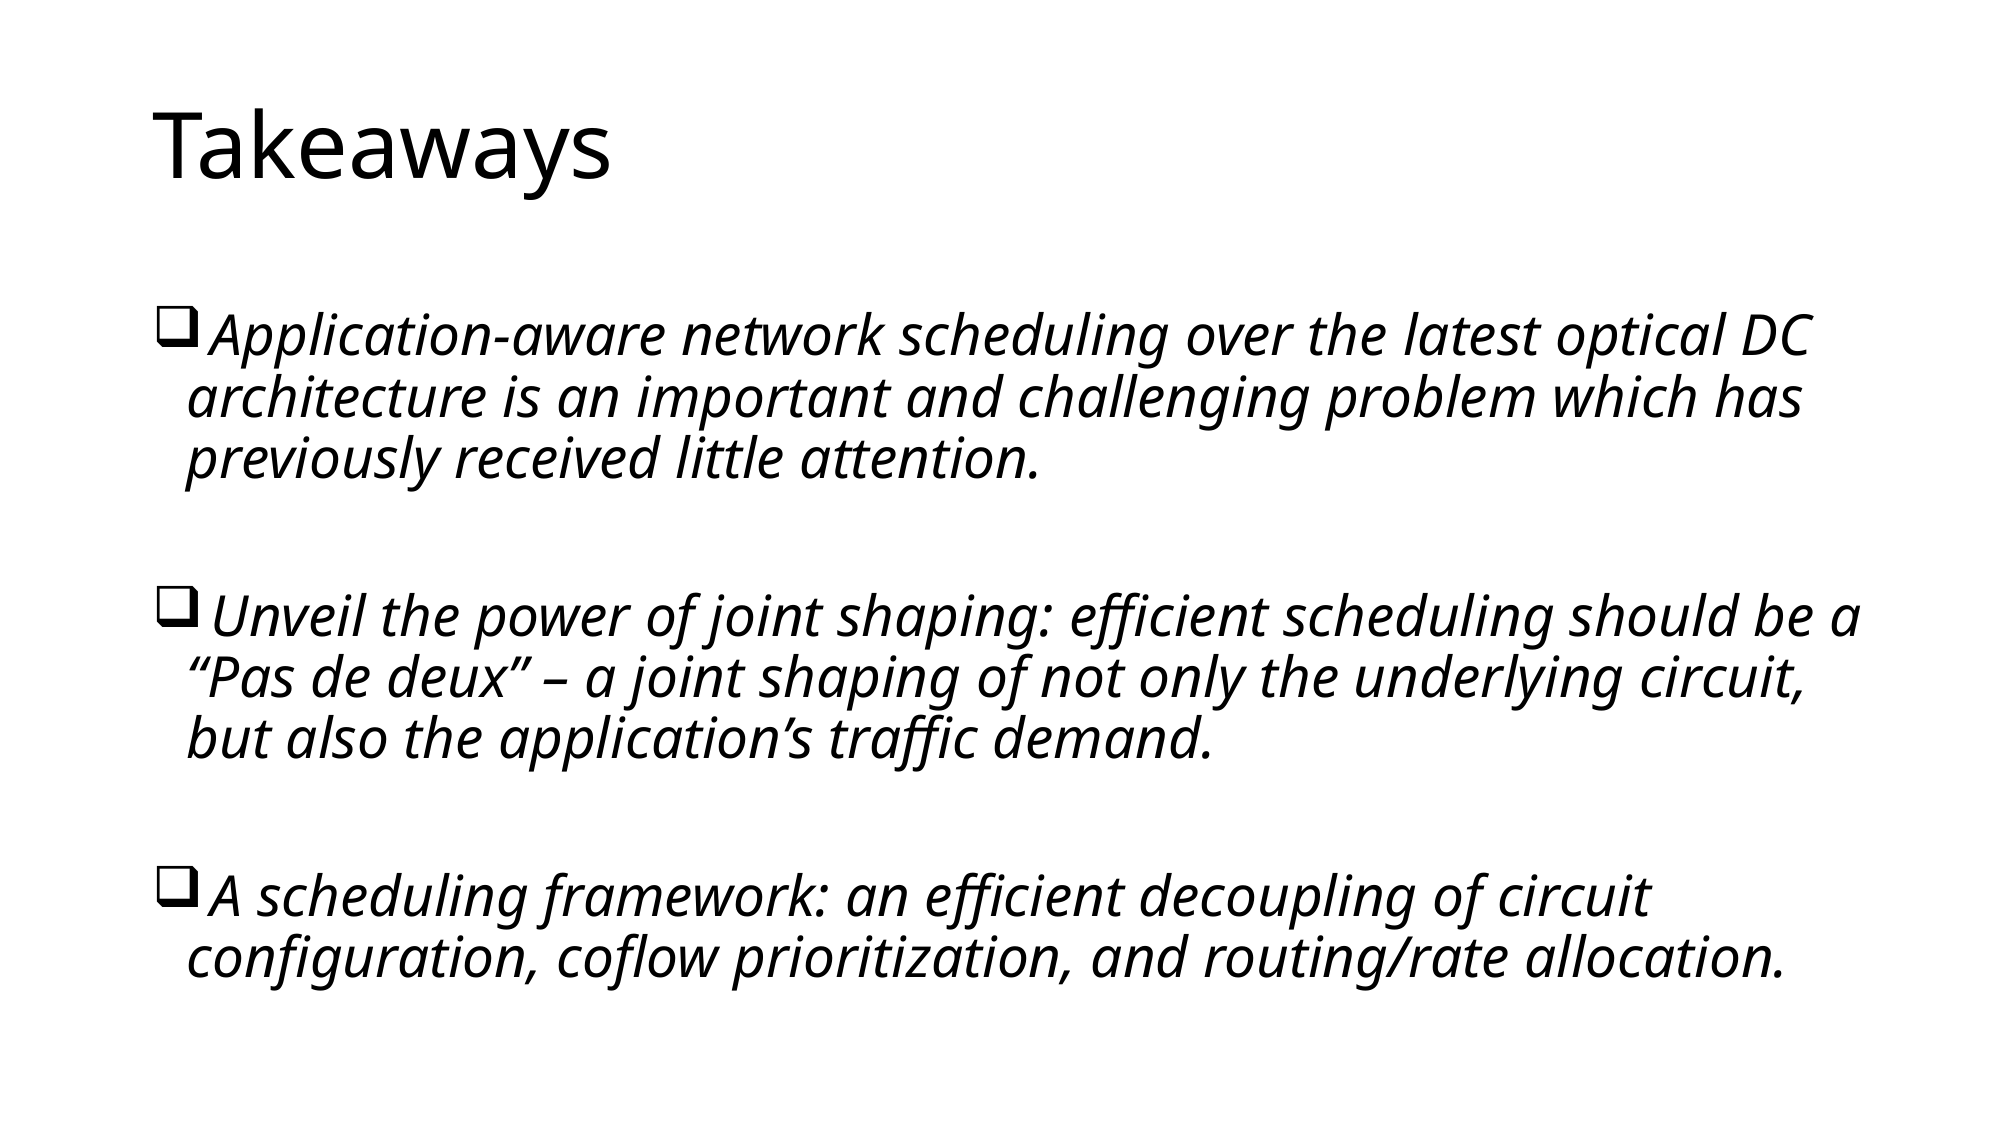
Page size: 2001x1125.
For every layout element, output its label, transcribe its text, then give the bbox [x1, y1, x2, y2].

list Application-aware network scheduling over the latest optical DC architecture is an important and challenging problem which has previously received little attention. Unveil the power of joint shaping: efficient scheduling should be a “Pas de deux” – a joint shaping of not only the underlying circuit, but also the application’s traffic demand. A scheduling framework: an efficient decoupling of circuit configuration, coflow prioritization, and routing/rate allocation. [137, 299, 1889, 1014]
text_box Takeaways [137, 40, 1863, 258]
